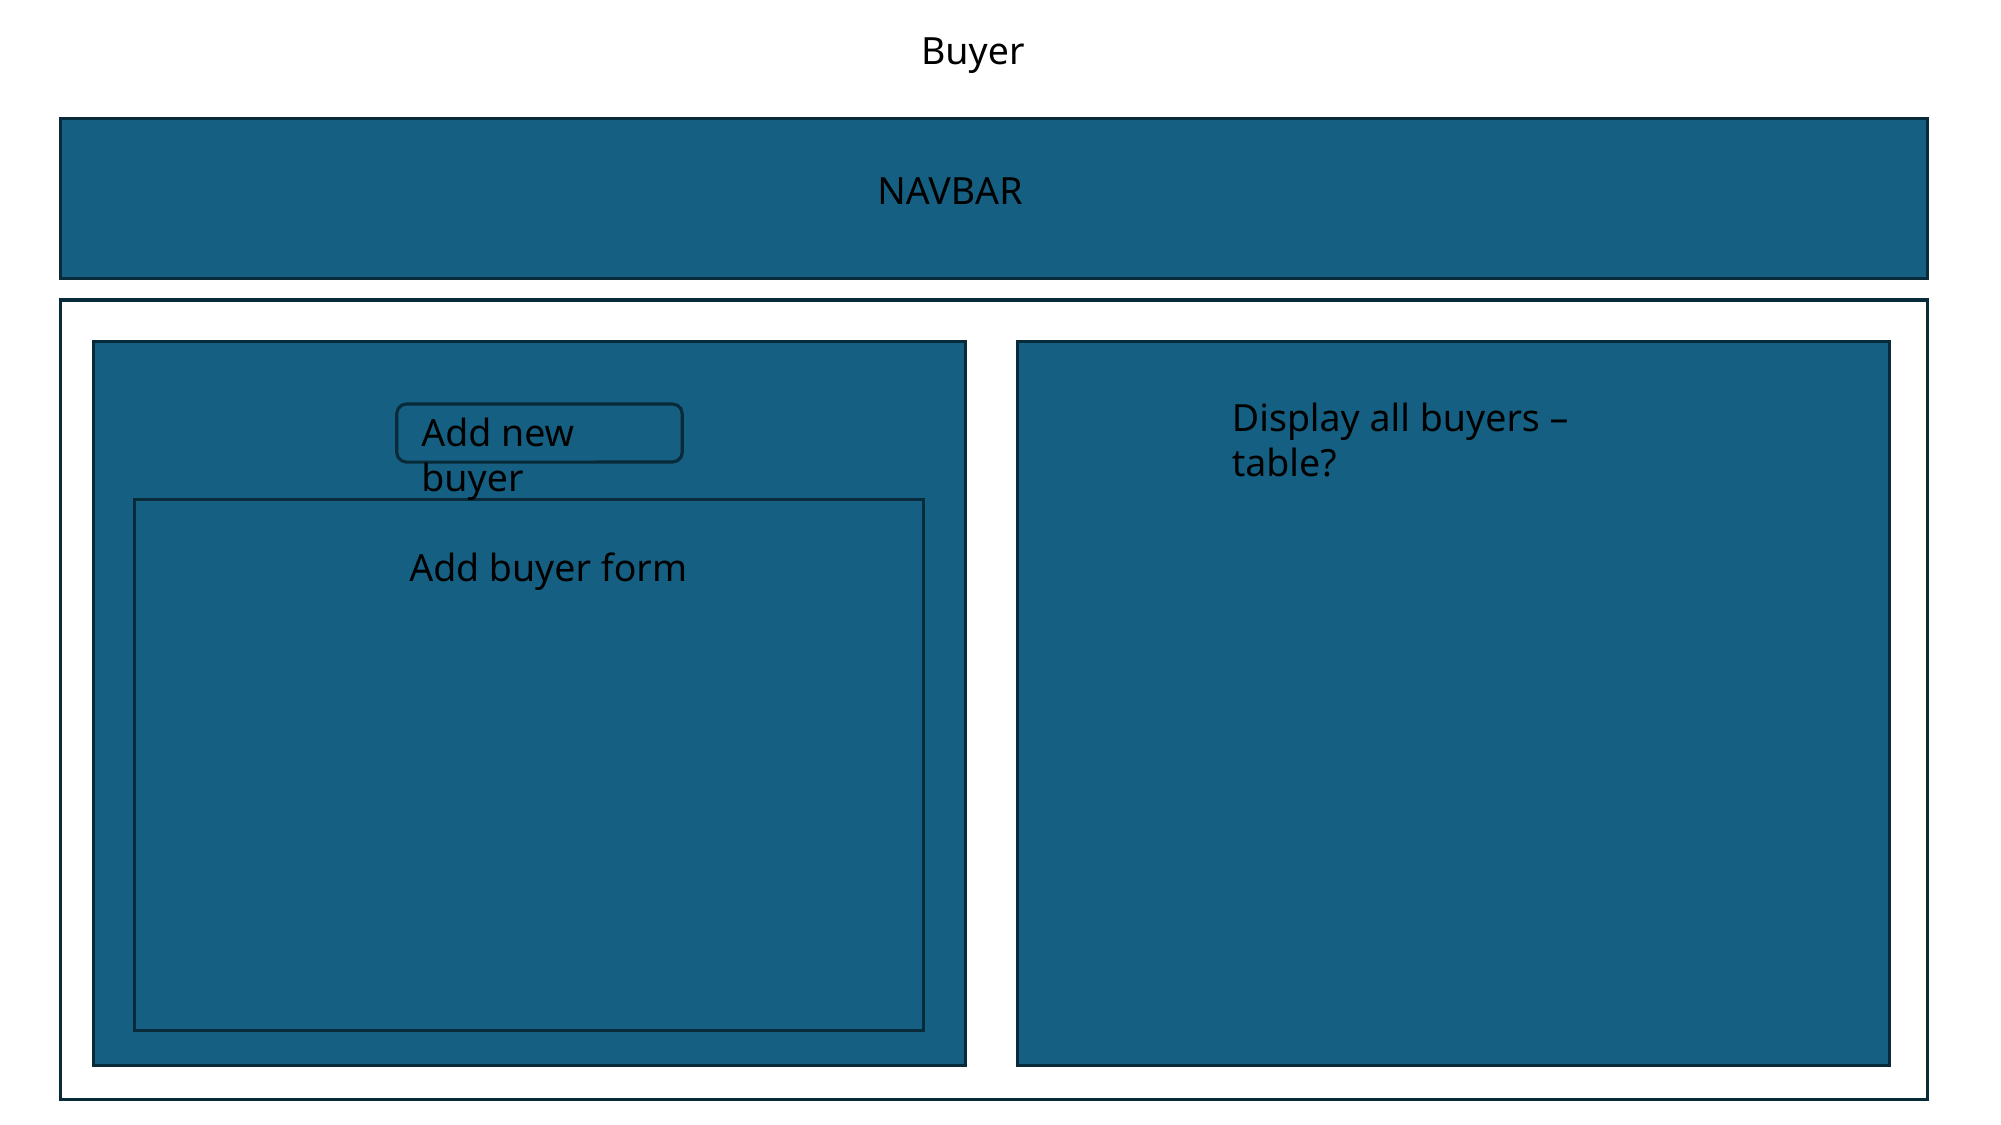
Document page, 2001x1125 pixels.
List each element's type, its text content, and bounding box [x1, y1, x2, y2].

text_box Add buyer form [394, 536, 704, 596]
text_box [59, 117, 1929, 280]
text_box [59, 298, 1929, 1101]
text_box Buyer [746, 19, 1200, 80]
text_box Display all buyers – table? [1217, 386, 1690, 492]
text_box NAVBAR [360, 159, 1540, 220]
text_box Add new buyer [406, 401, 693, 507]
